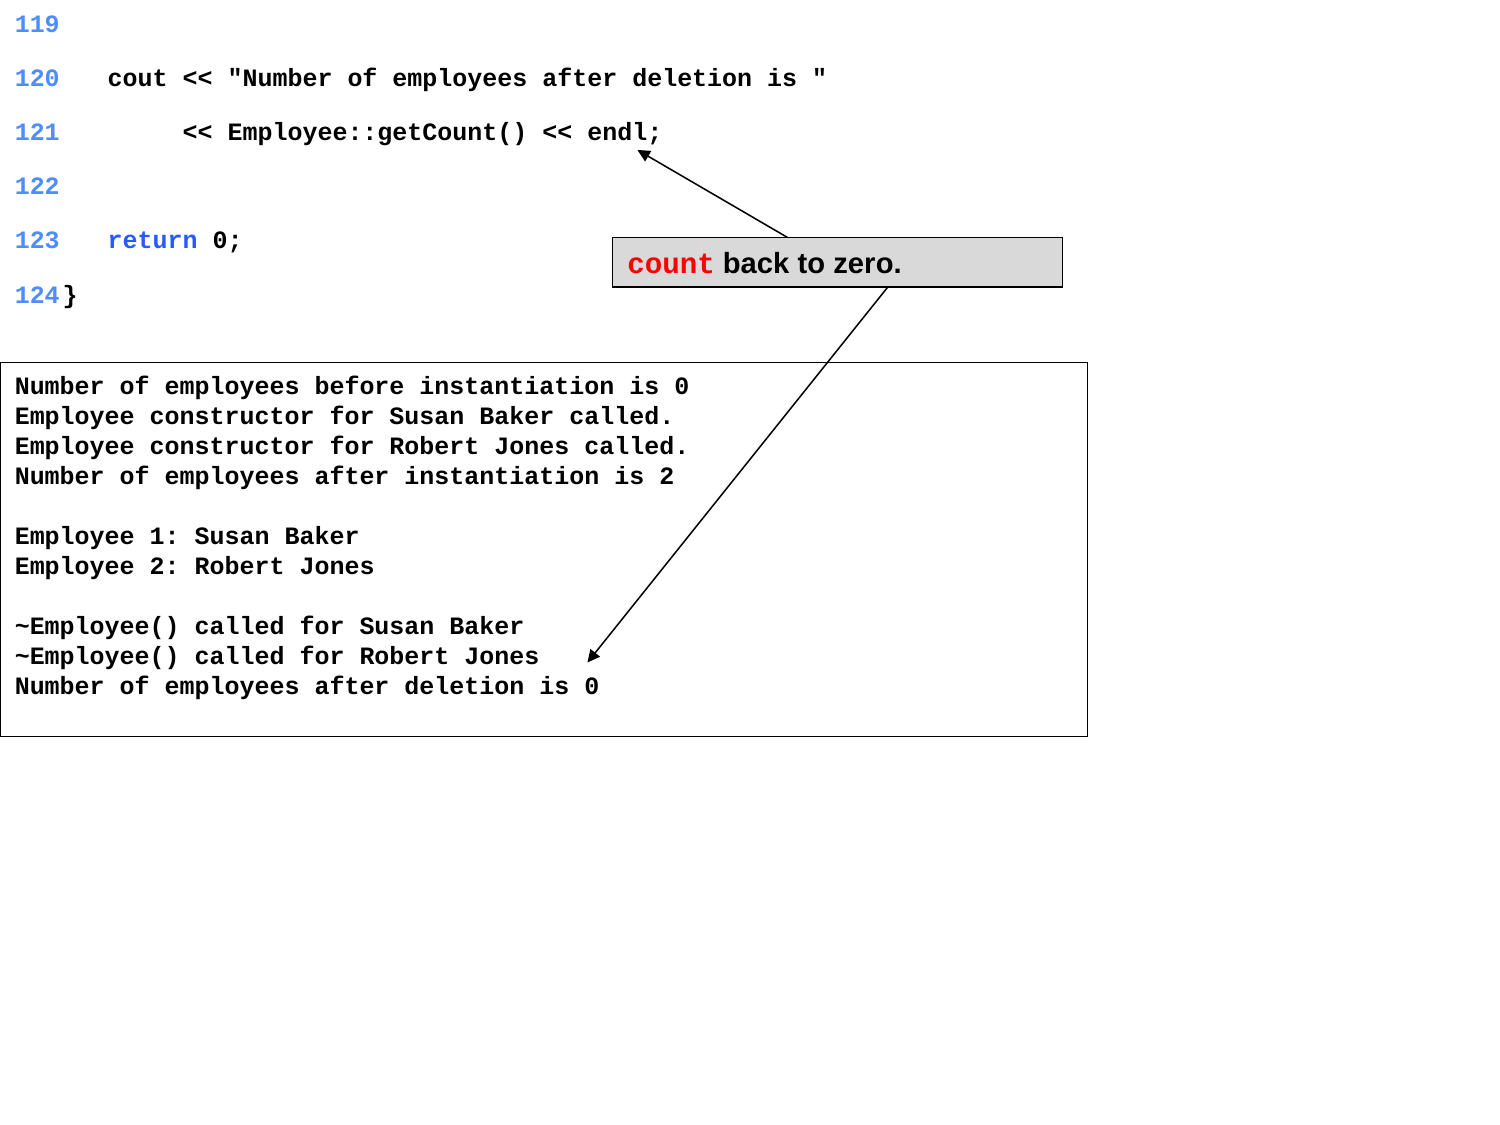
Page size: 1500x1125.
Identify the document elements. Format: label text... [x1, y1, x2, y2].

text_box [587, 149, 1063, 663]
text_box Number of employees before instantiation is 0 Employee constructor for Susan Baker called. Employee constructor for Robert Jones called. Number of employees after instantiation is 2 Employee 1: Susan Baker Employee 2: Robert Jones ~Employee() called for Susan Baker ~Employee() called for Robert Jones Number of employees after deletion is 0 [0, 362, 1088, 737]
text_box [0, 0, 1088, 326]
